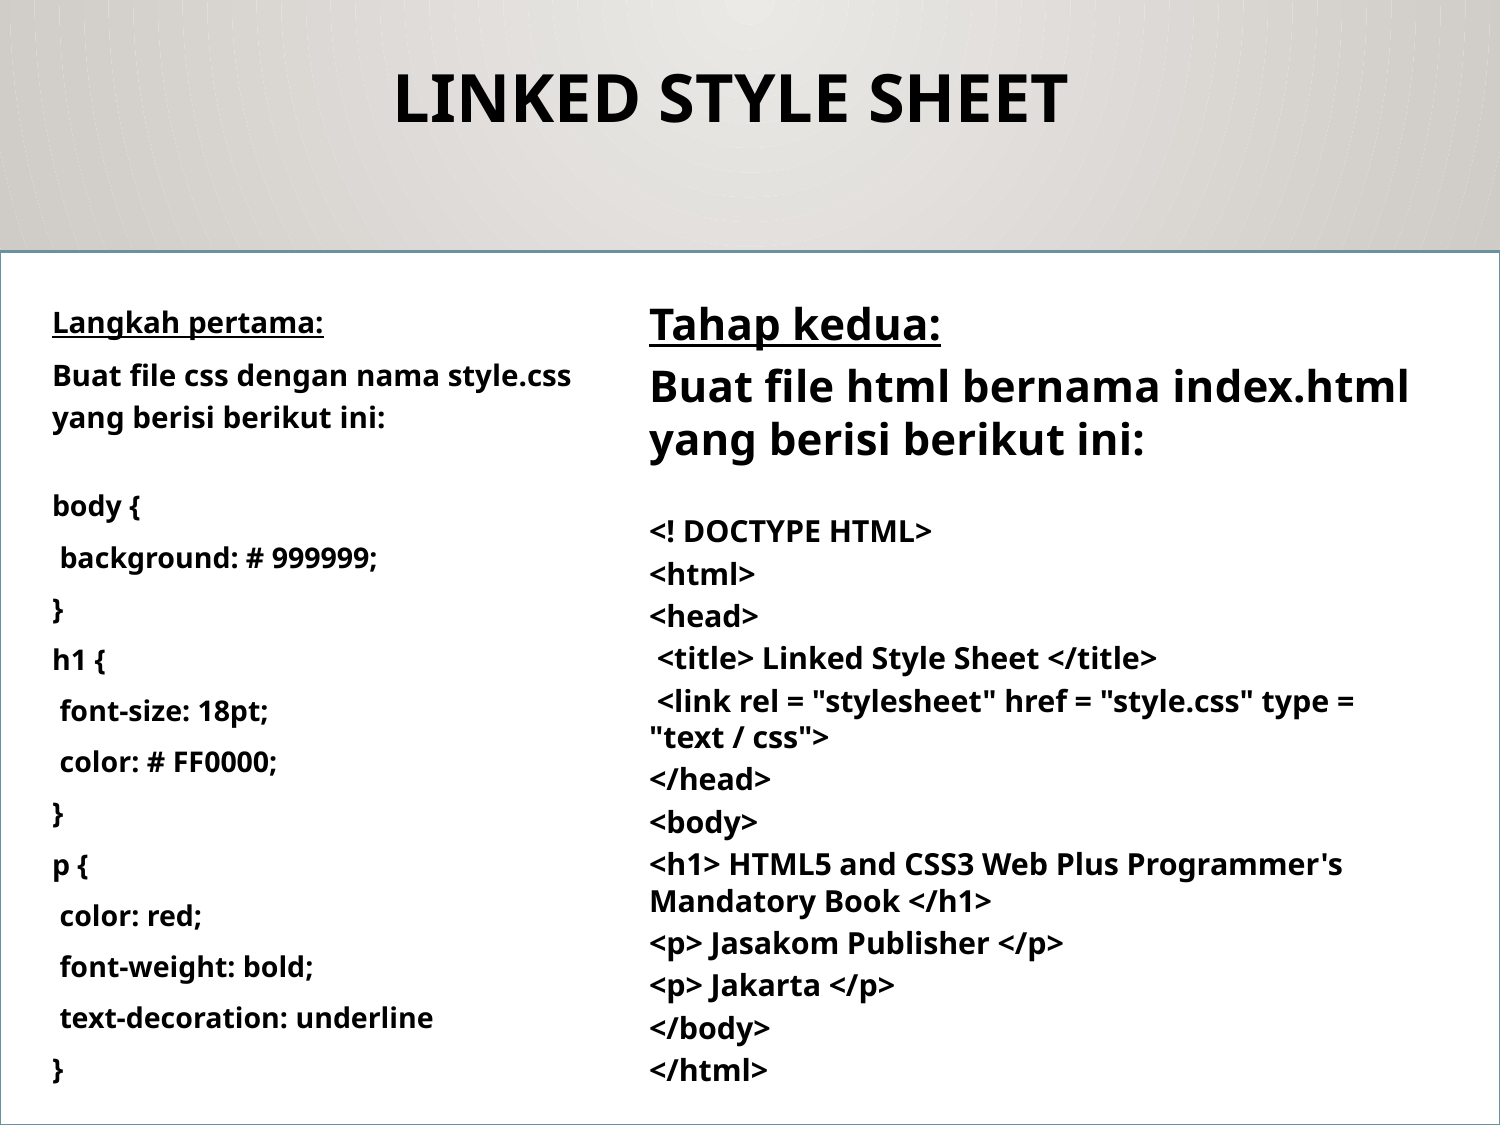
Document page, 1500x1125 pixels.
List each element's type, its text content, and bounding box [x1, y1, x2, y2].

text_box [0, 250, 1500, 1125]
list Langkah pertama: Buat file css dengan nama style.css yang berisi berikut ini: body { background: # 999999; } h1 { font-size: 18pt; color: # FF0000; } p { color: red; font-weight: bold; text-decoration: underline } [37, 289, 589, 1107]
title Linked Style Sheet [377, 57, 1374, 245]
text_box Tahap kedua: Buat file html bernama index.html yang berisi berikut ini: <! DOCTYPE HTML> <html> <head> <title> Linked Style Sheet </title> <link rel = "stylesheet" href = "style.css" type = "text / css"> </head> <body> <h1> HTML5 and CSS3 Web Plus Programmer's Mandatory Book </h1> <p> Jasakom Publisher </p> <p> Jakarta </p> </body> </html> [634, 289, 1463, 1107]
